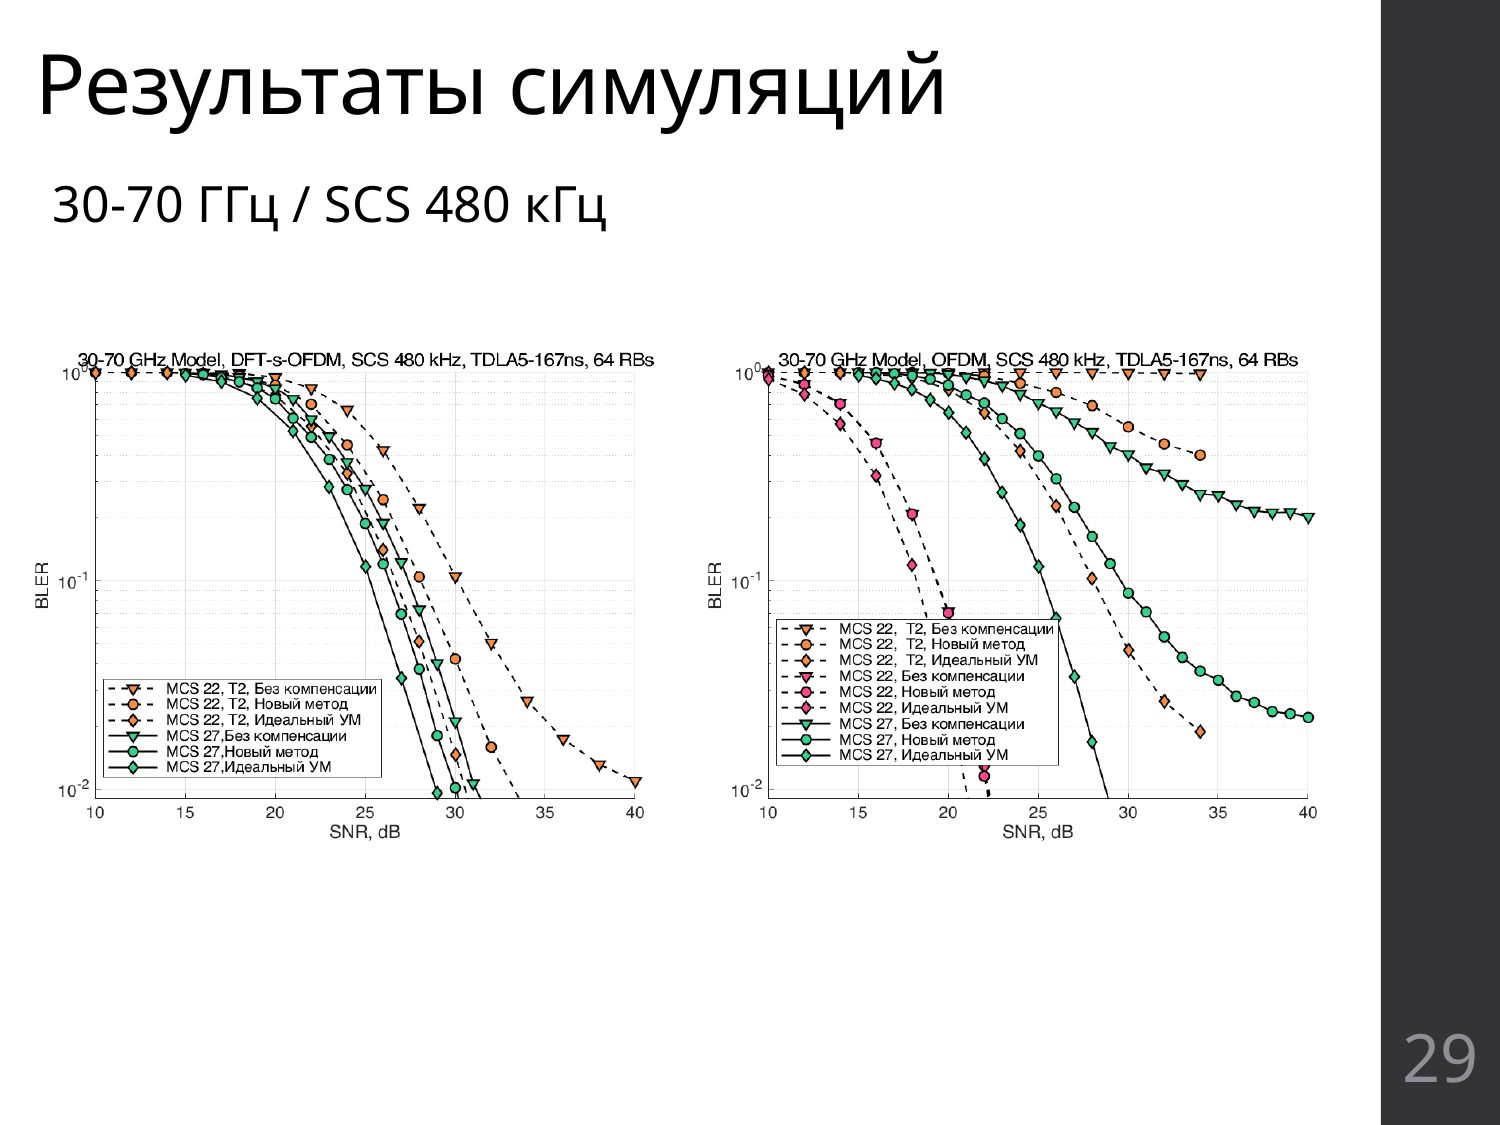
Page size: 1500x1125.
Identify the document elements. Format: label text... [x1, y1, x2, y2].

text_box 30-70 ГГц / SCS 480 кГц [37, 165, 1060, 275]
slide_number 29 [1384, 1012, 1498, 1110]
title Результаты симуляций [20, 35, 1213, 253]
picture [4, 333, 1374, 856]
